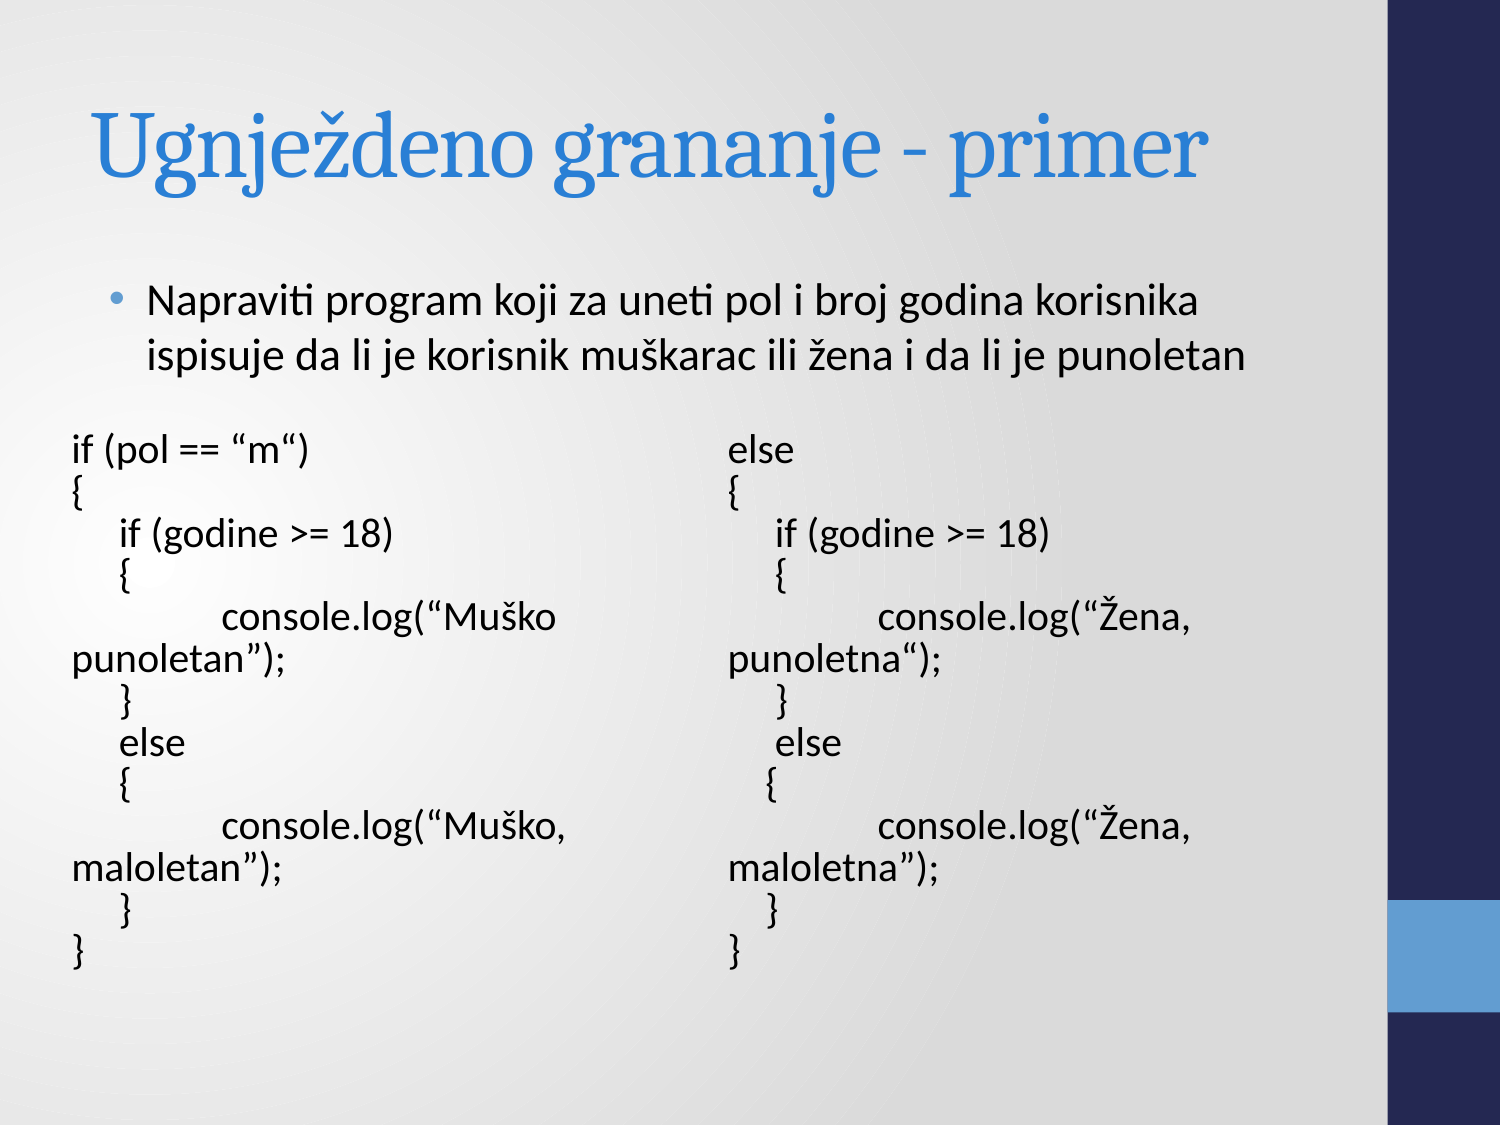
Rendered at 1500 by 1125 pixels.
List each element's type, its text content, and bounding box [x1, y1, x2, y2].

table_header else { if (godine >= 18) { console.log(“Žena, punoletna“); } else { console.log(“Žena, maloletna”); } } [694, 425, 1350, 1100]
table_header if (pol == “m“) { if (godine >= 18) { console.log(“Muško punoletan”); } else { console.log(“Muško, maloletan”); } } [38, 425, 694, 1100]
list Napraviti program koji za uneti pol i broj godina korisnika ispisuje da li je korisnik muškarac ili žena i da li je punoletan [75, 262, 1325, 425]
title Ugnježdeno grananje - primer [75, 45, 1325, 233]
